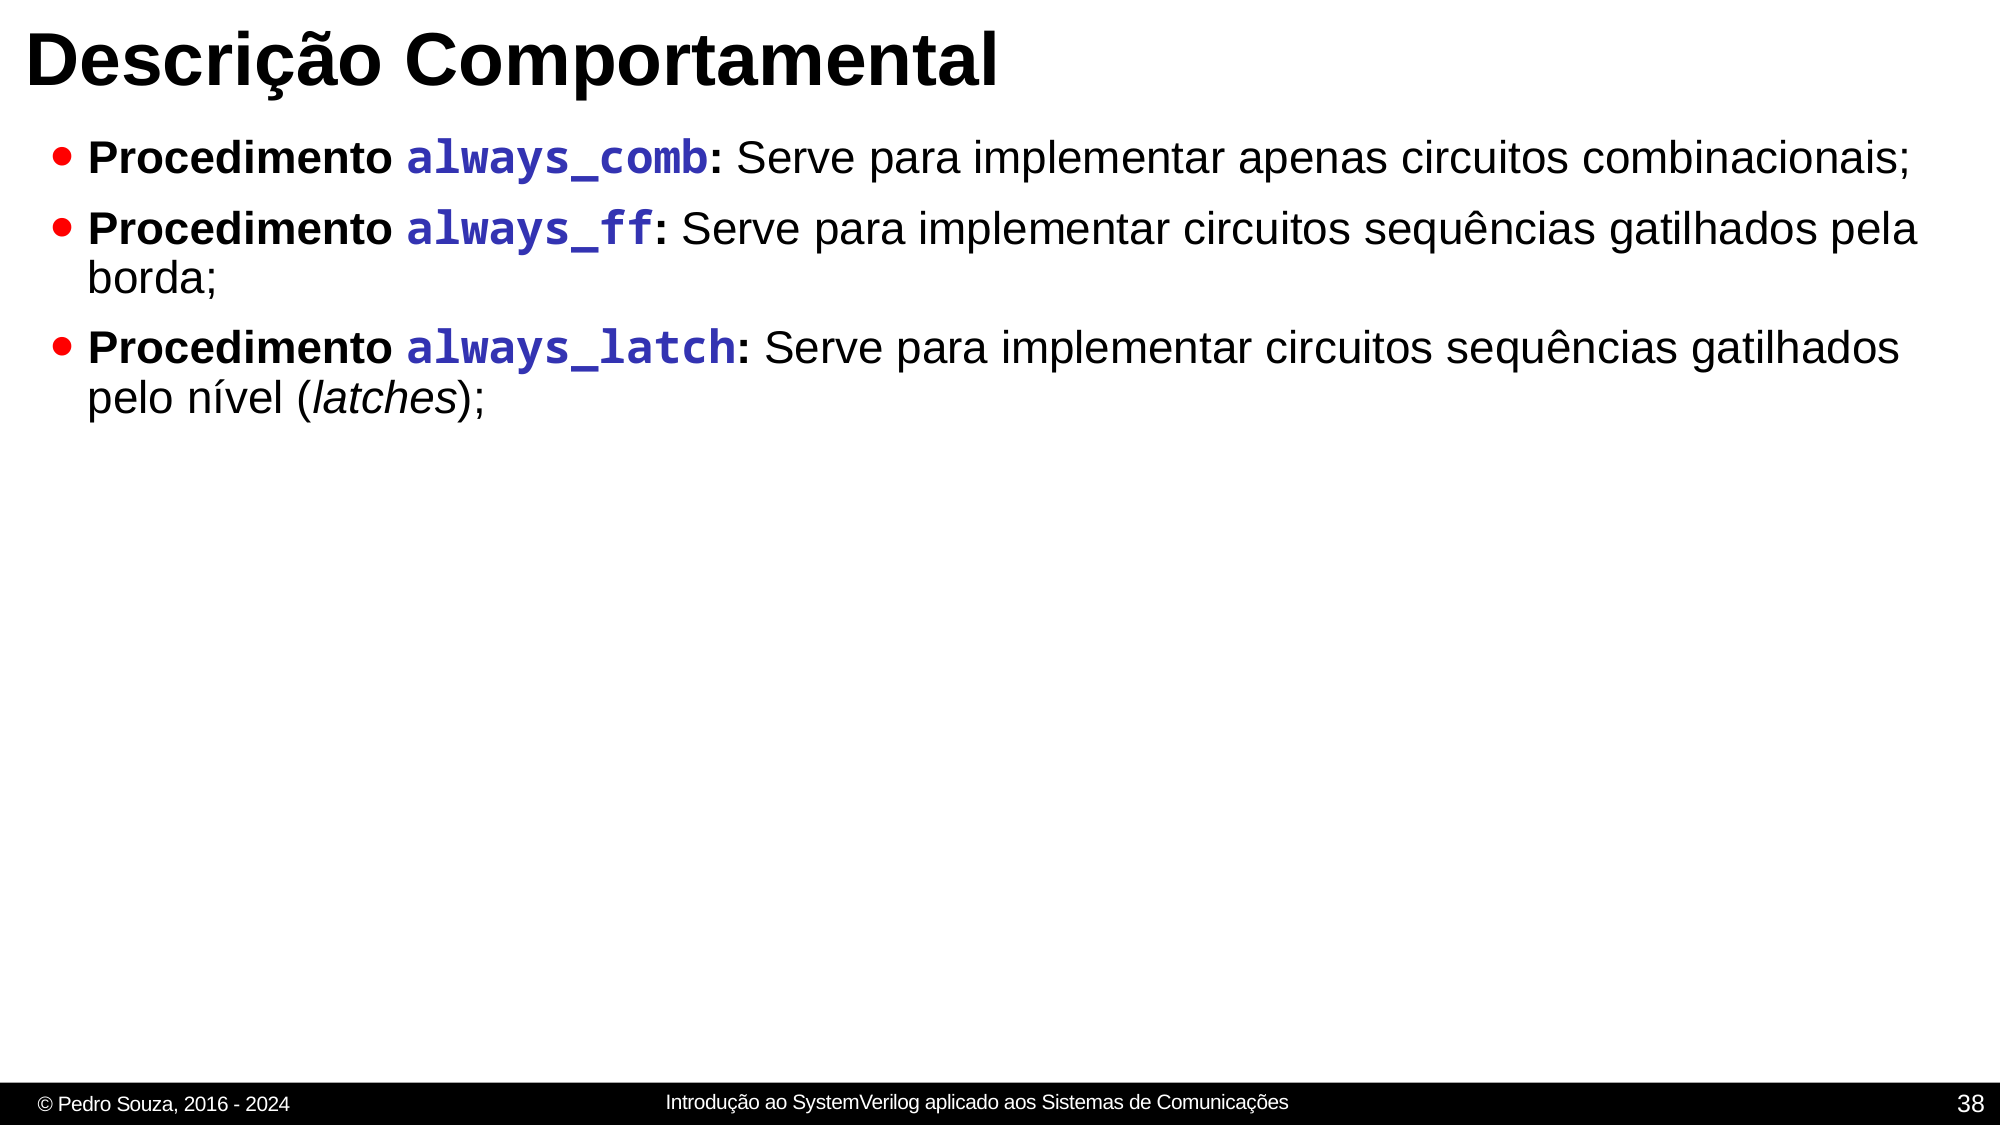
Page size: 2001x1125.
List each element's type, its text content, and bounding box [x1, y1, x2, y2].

slide_number 38 [1550, 1072, 2000, 1125]
title Descrição Comportamental [10, 10, 1986, 112]
list Procedimento always_comb: Serve para implementar apenas circuitos combinacionais; Procedimento always_ff: Serve para implementar circuitos sequências gatilhados pela borda; Procedimento always_latch: Serve para implementar circuitos sequências gatilhados pelo nível (latches); [35, 126, 1986, 1066]
